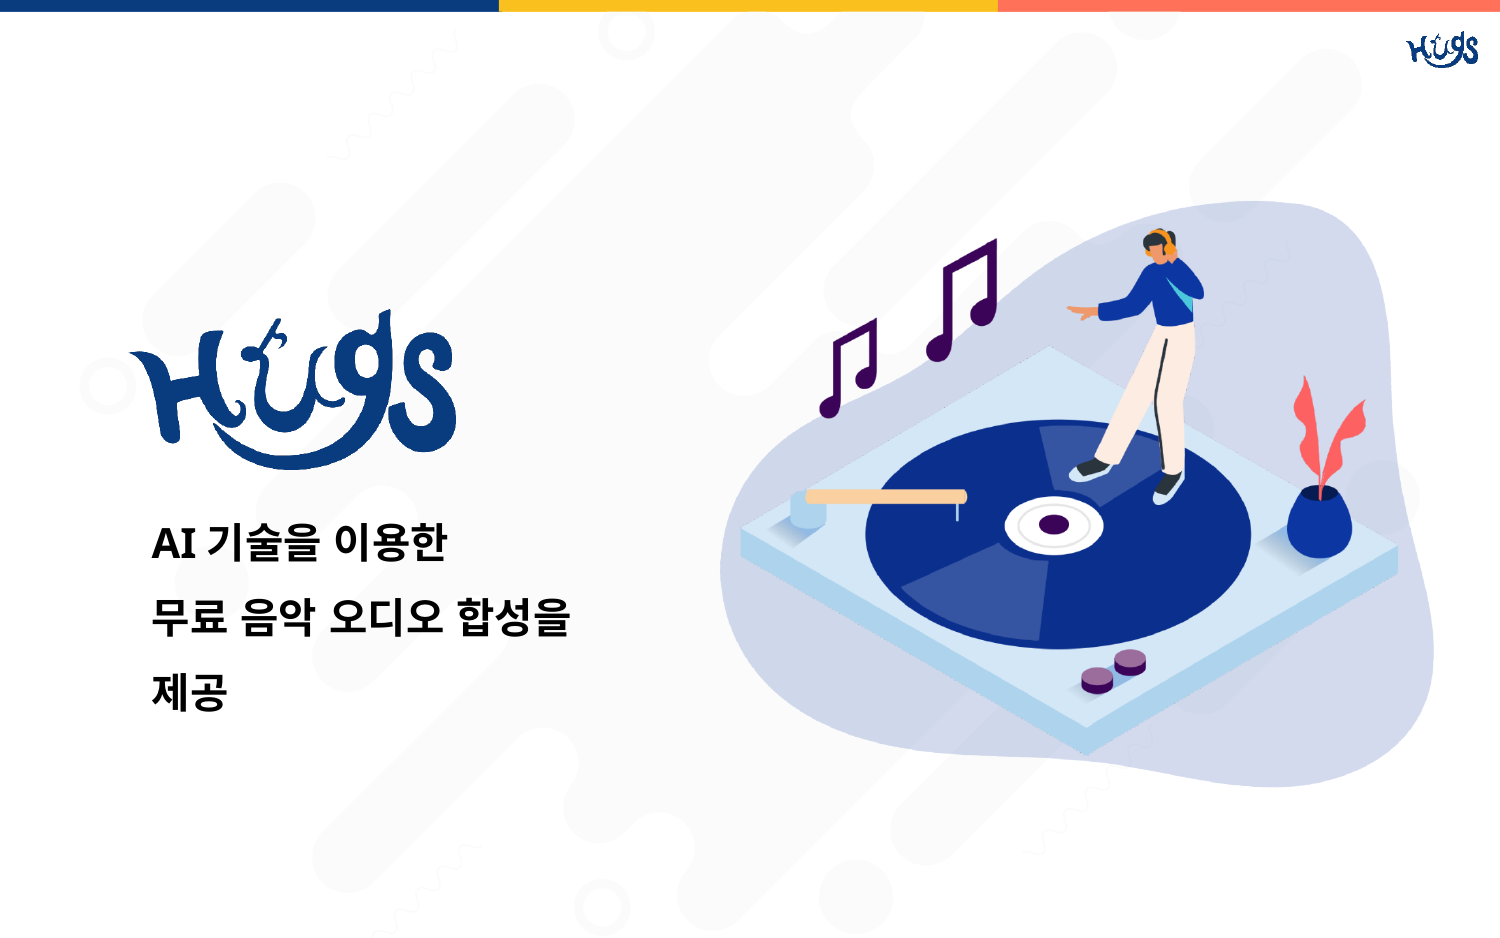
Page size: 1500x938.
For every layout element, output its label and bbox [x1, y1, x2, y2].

text_box [607, 122, 1500, 815]
text_box [128, 309, 639, 646]
text_box [76, 20, 1424, 938]
picture [1424, 31, 1478, 68]
text_box [0, 0, 1500, 12]
